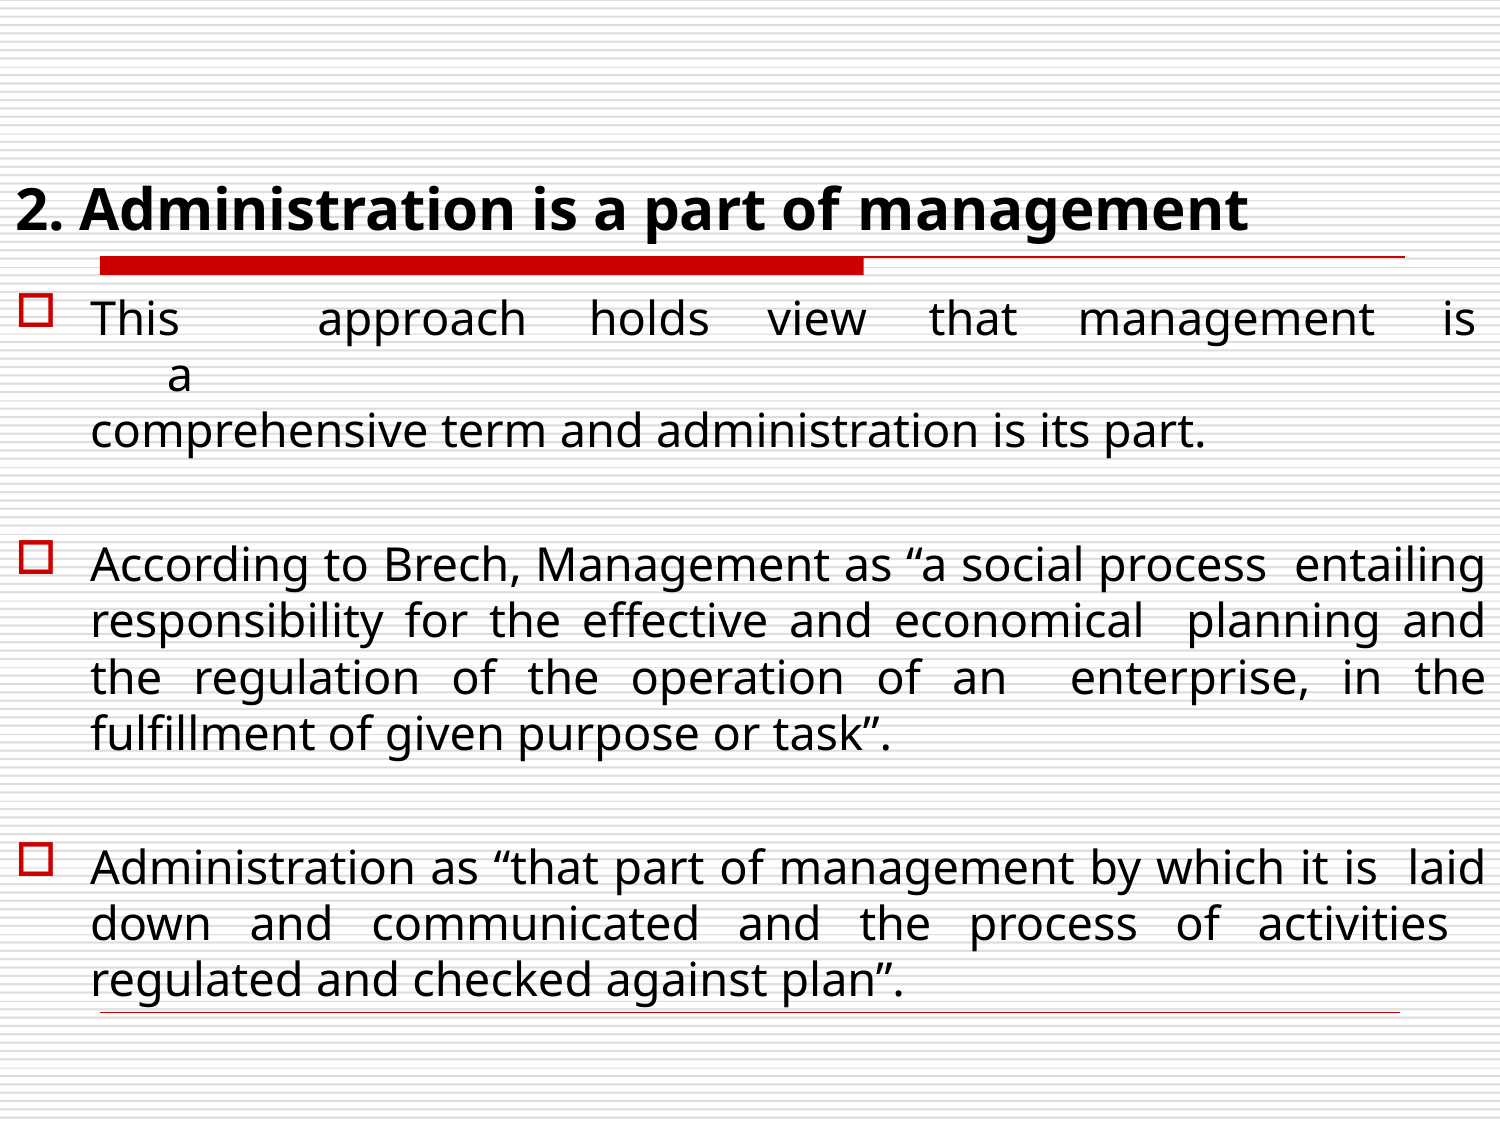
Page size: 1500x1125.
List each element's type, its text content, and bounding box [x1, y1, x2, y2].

text_box This approach holds view that management is a comprehensive term and administration is its part. According to Brech, Management as “a social process entailing responsibility for the effective and economical planning and the regulation of the operation of an enterprise, in the fulfillment of given purpose or task”. Administration as “that part of management by which it is laid down and communicated and the process of activities regulated and checked against plan”. [12, 286, 1488, 1007]
title 2. Administration is a part of management [12, 169, 1410, 286]
picture [0, 0, 1500, 1125]
